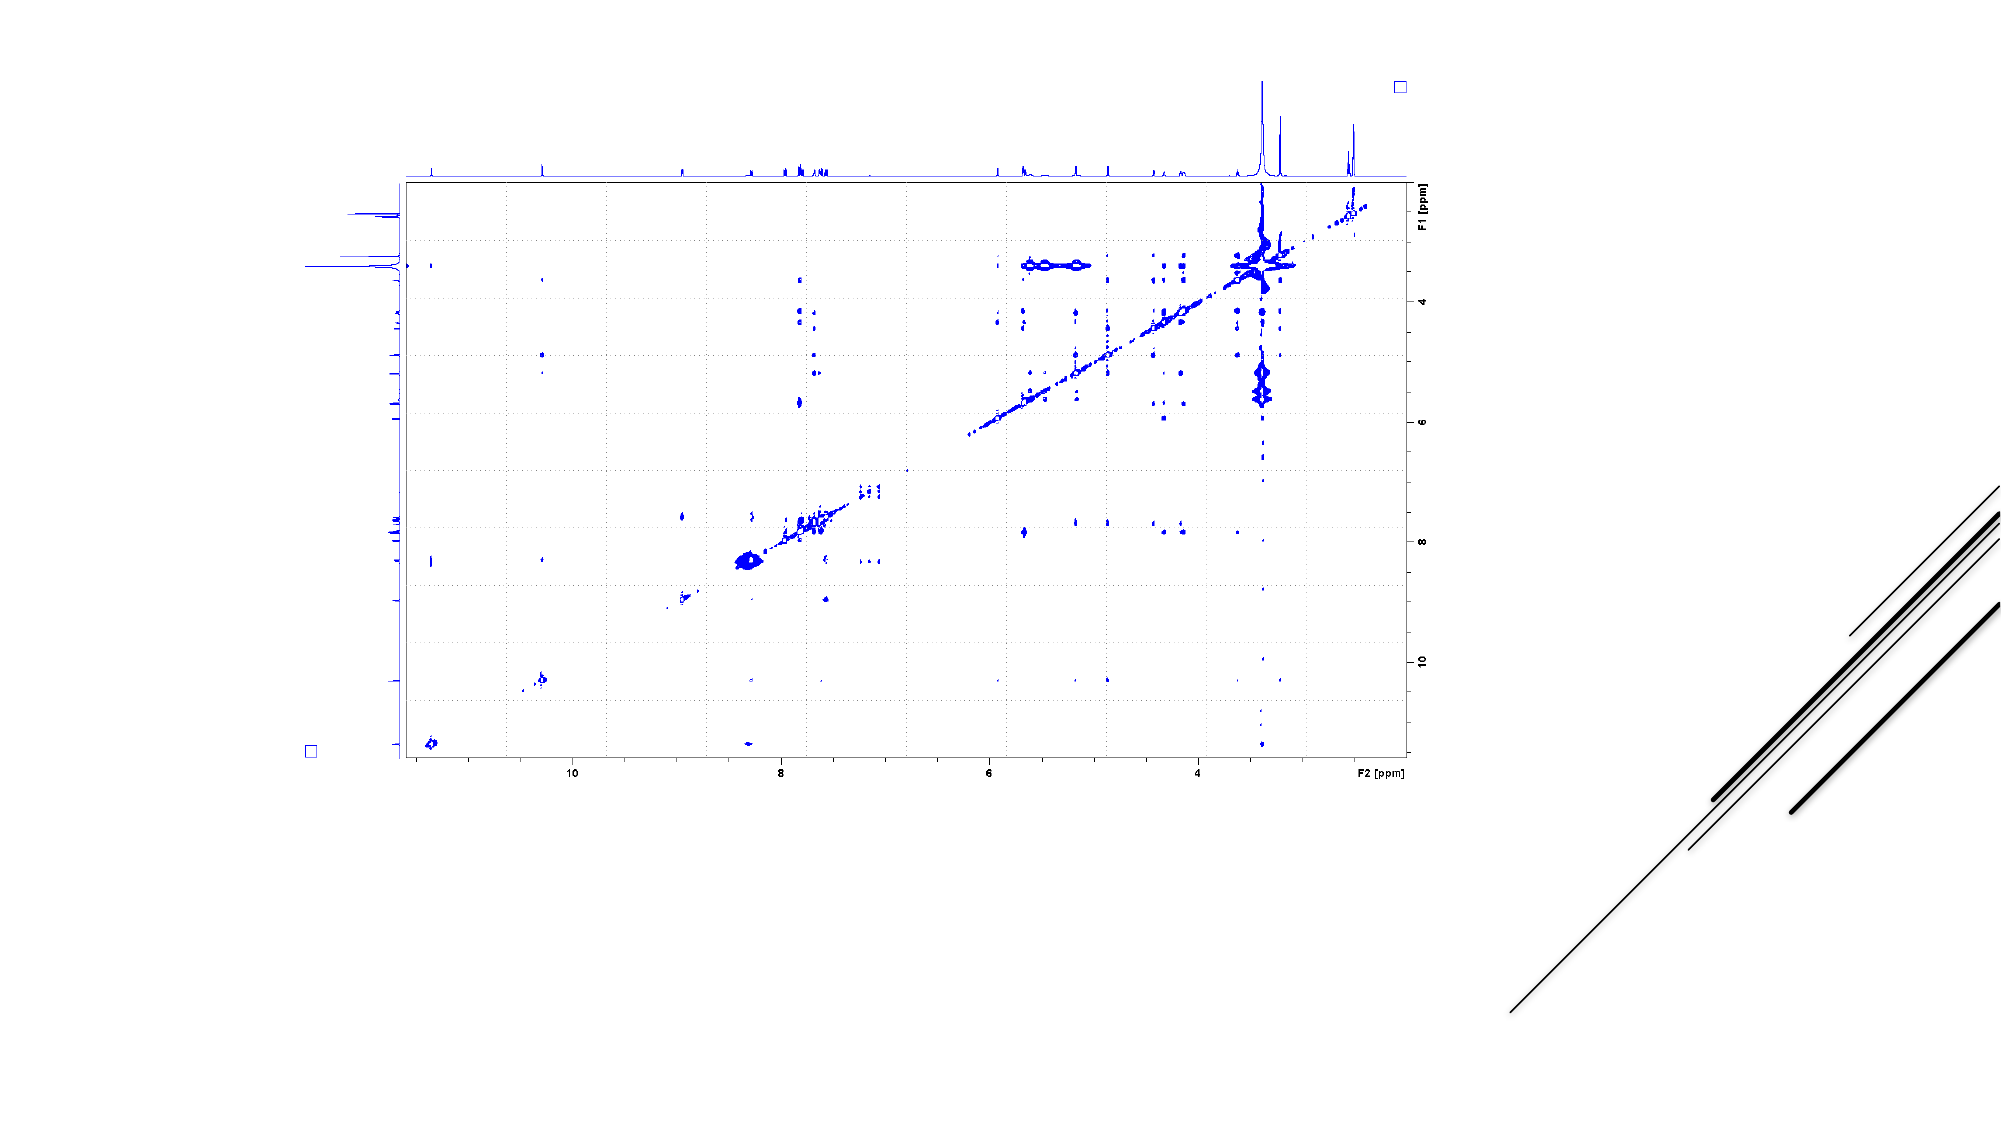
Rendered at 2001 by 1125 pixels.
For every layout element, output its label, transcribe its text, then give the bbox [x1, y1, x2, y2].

picture [302, 79, 1432, 782]
text_box spectrum [112, 736, 1513, 984]
